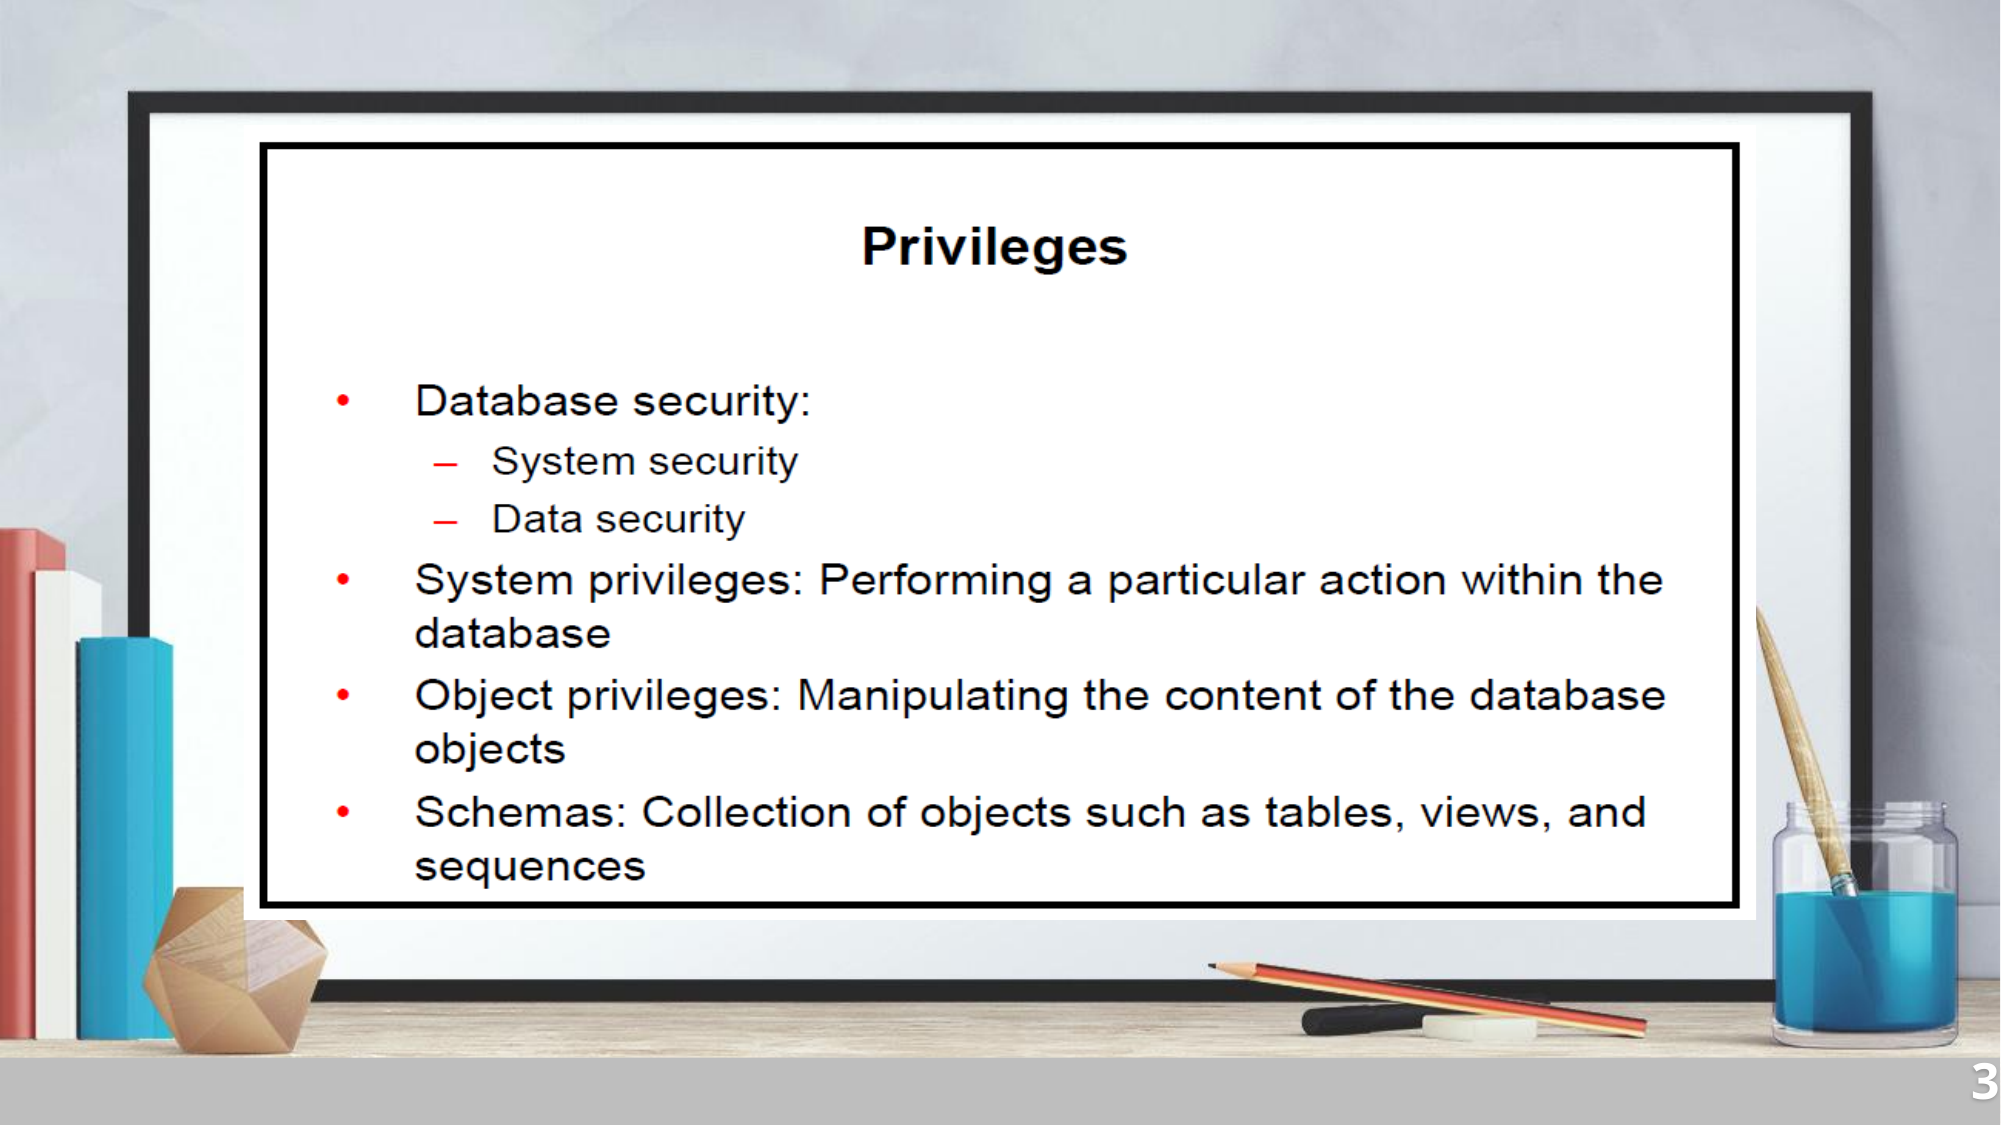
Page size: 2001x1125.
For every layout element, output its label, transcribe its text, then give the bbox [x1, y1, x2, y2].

text_box [243, 125, 1757, 920]
text_box [0, 1057, 2000, 1125]
text_box 3 [1879, 1058, 2000, 1118]
picture [0, 0, 2001, 1125]
